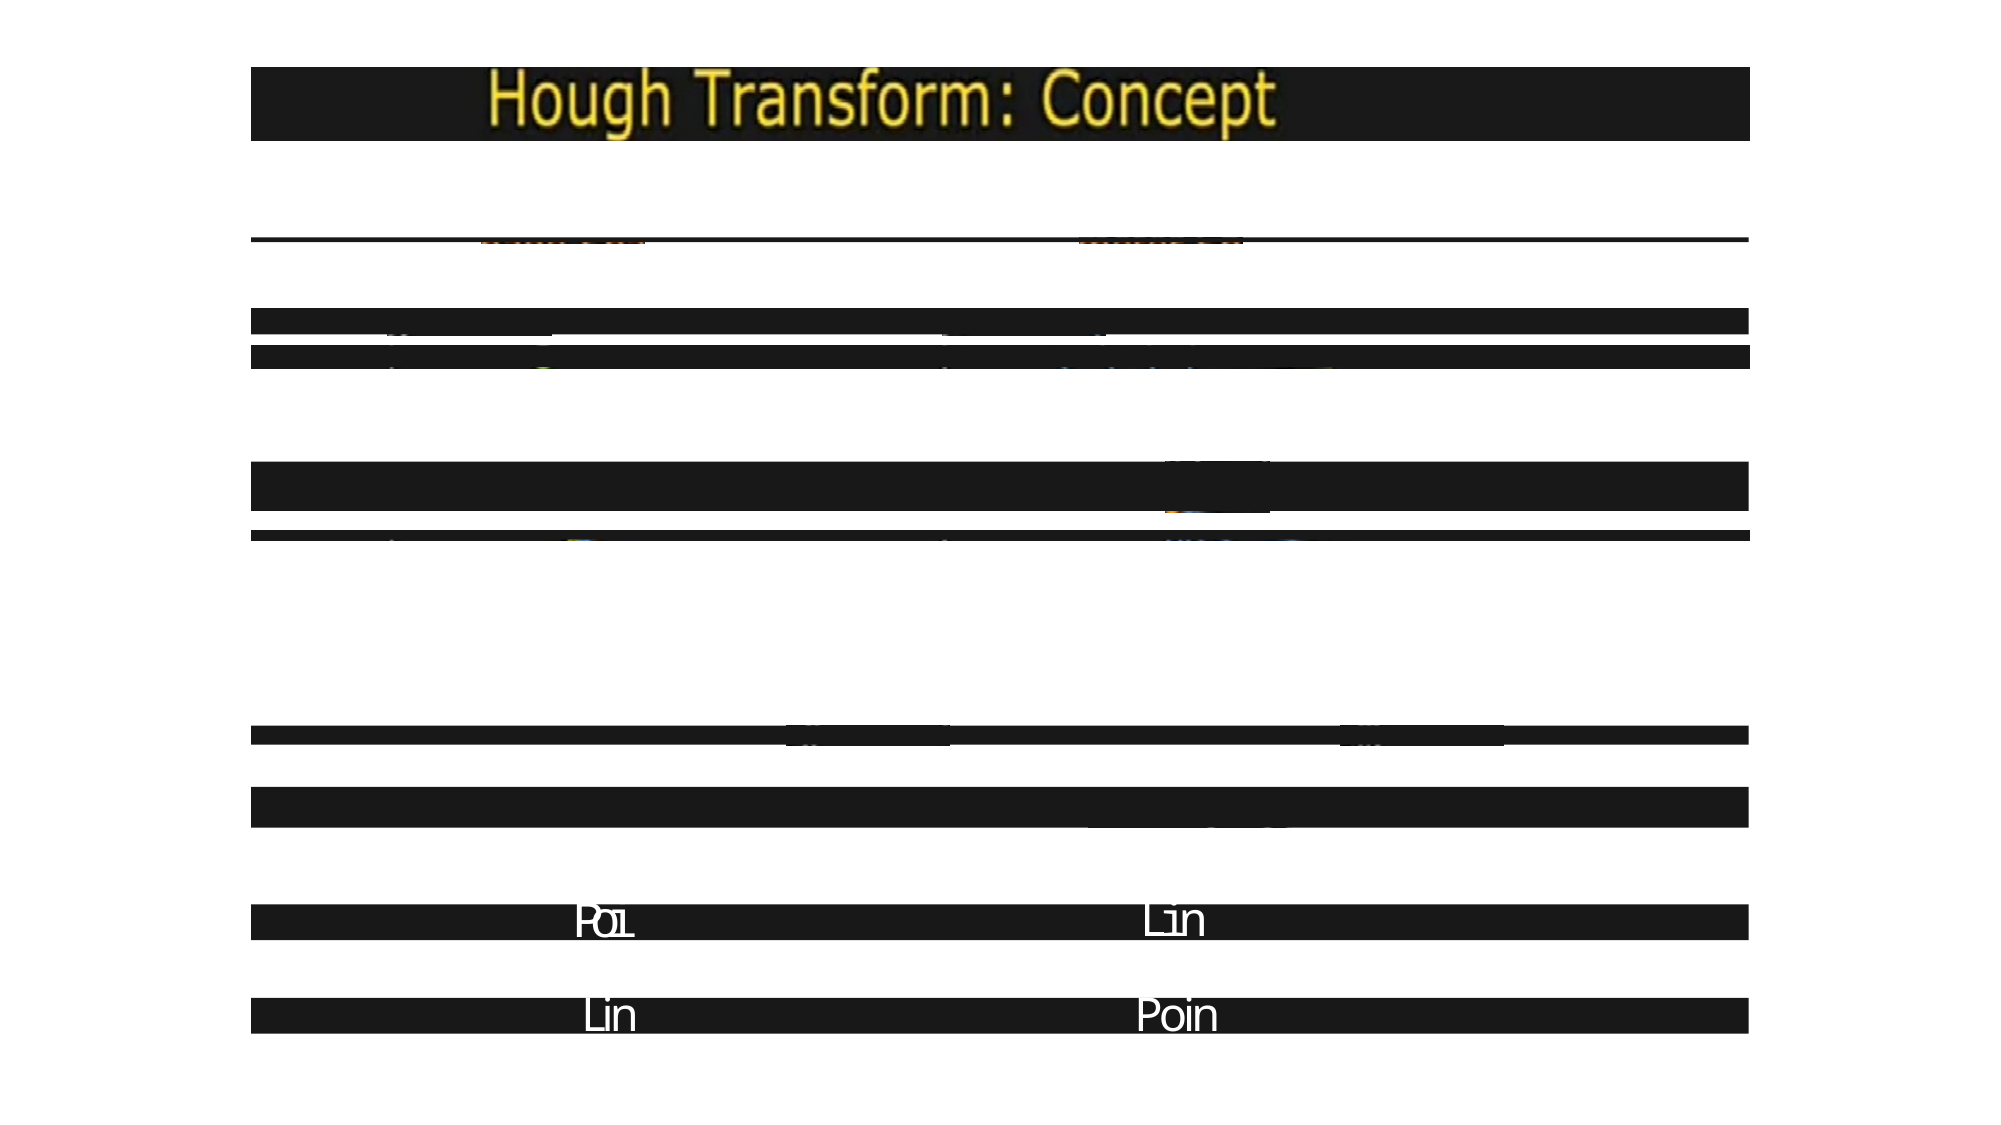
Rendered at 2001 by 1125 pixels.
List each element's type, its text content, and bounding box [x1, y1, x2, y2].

text_box [1222, 997, 1749, 1034]
title Poin [570, 883, 645, 997]
title Poin [570, 1034, 579, 1074]
text_box [1214, 904, 1749, 941]
picture [250, 66, 1751, 141]
text_box [645, 904, 1137, 941]
text_box Point [1132, 981, 1222, 1097]
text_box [250, 786, 1750, 828]
text_box [655, 997, 1132, 1034]
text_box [250, 725, 1750, 747]
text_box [250, 237, 1750, 244]
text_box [250, 529, 1751, 542]
text_box [251, 997, 579, 1034]
text_box [251, 904, 570, 941]
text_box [250, 345, 1751, 369]
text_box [250, 307, 1750, 336]
text_box Line [1137, 886, 1214, 981]
text_box Line [579, 982, 655, 1097]
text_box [250, 461, 1750, 513]
